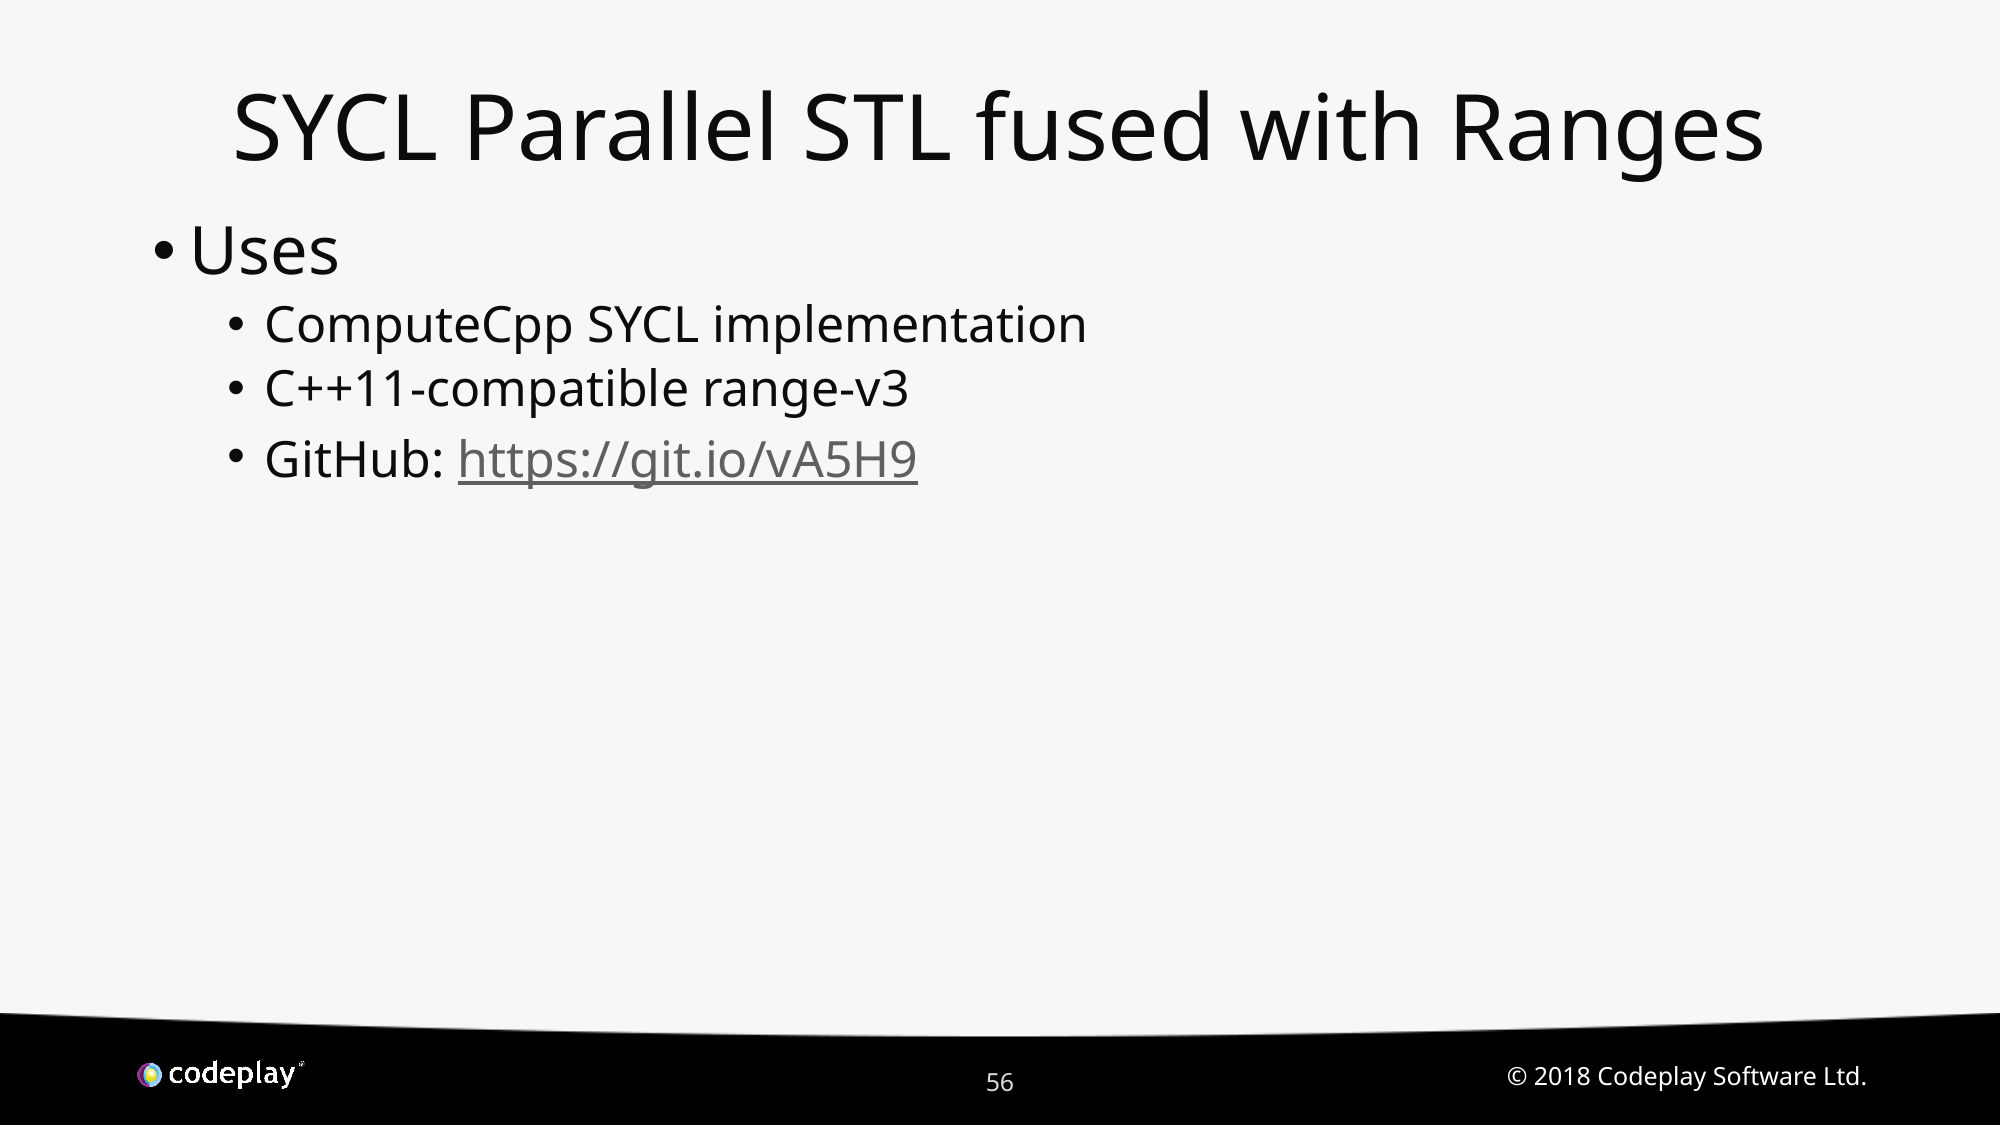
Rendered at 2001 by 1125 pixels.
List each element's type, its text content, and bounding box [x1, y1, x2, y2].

list Uses ComputeCpp SYCL implementation C++11-compatible range-v3 GitHub: https://git.io/vA5H9 [137, 210, 1863, 949]
picture [0, 1013, 2000, 1125]
title SYCL Parallel STL fused with Ranges [137, 59, 1863, 210]
